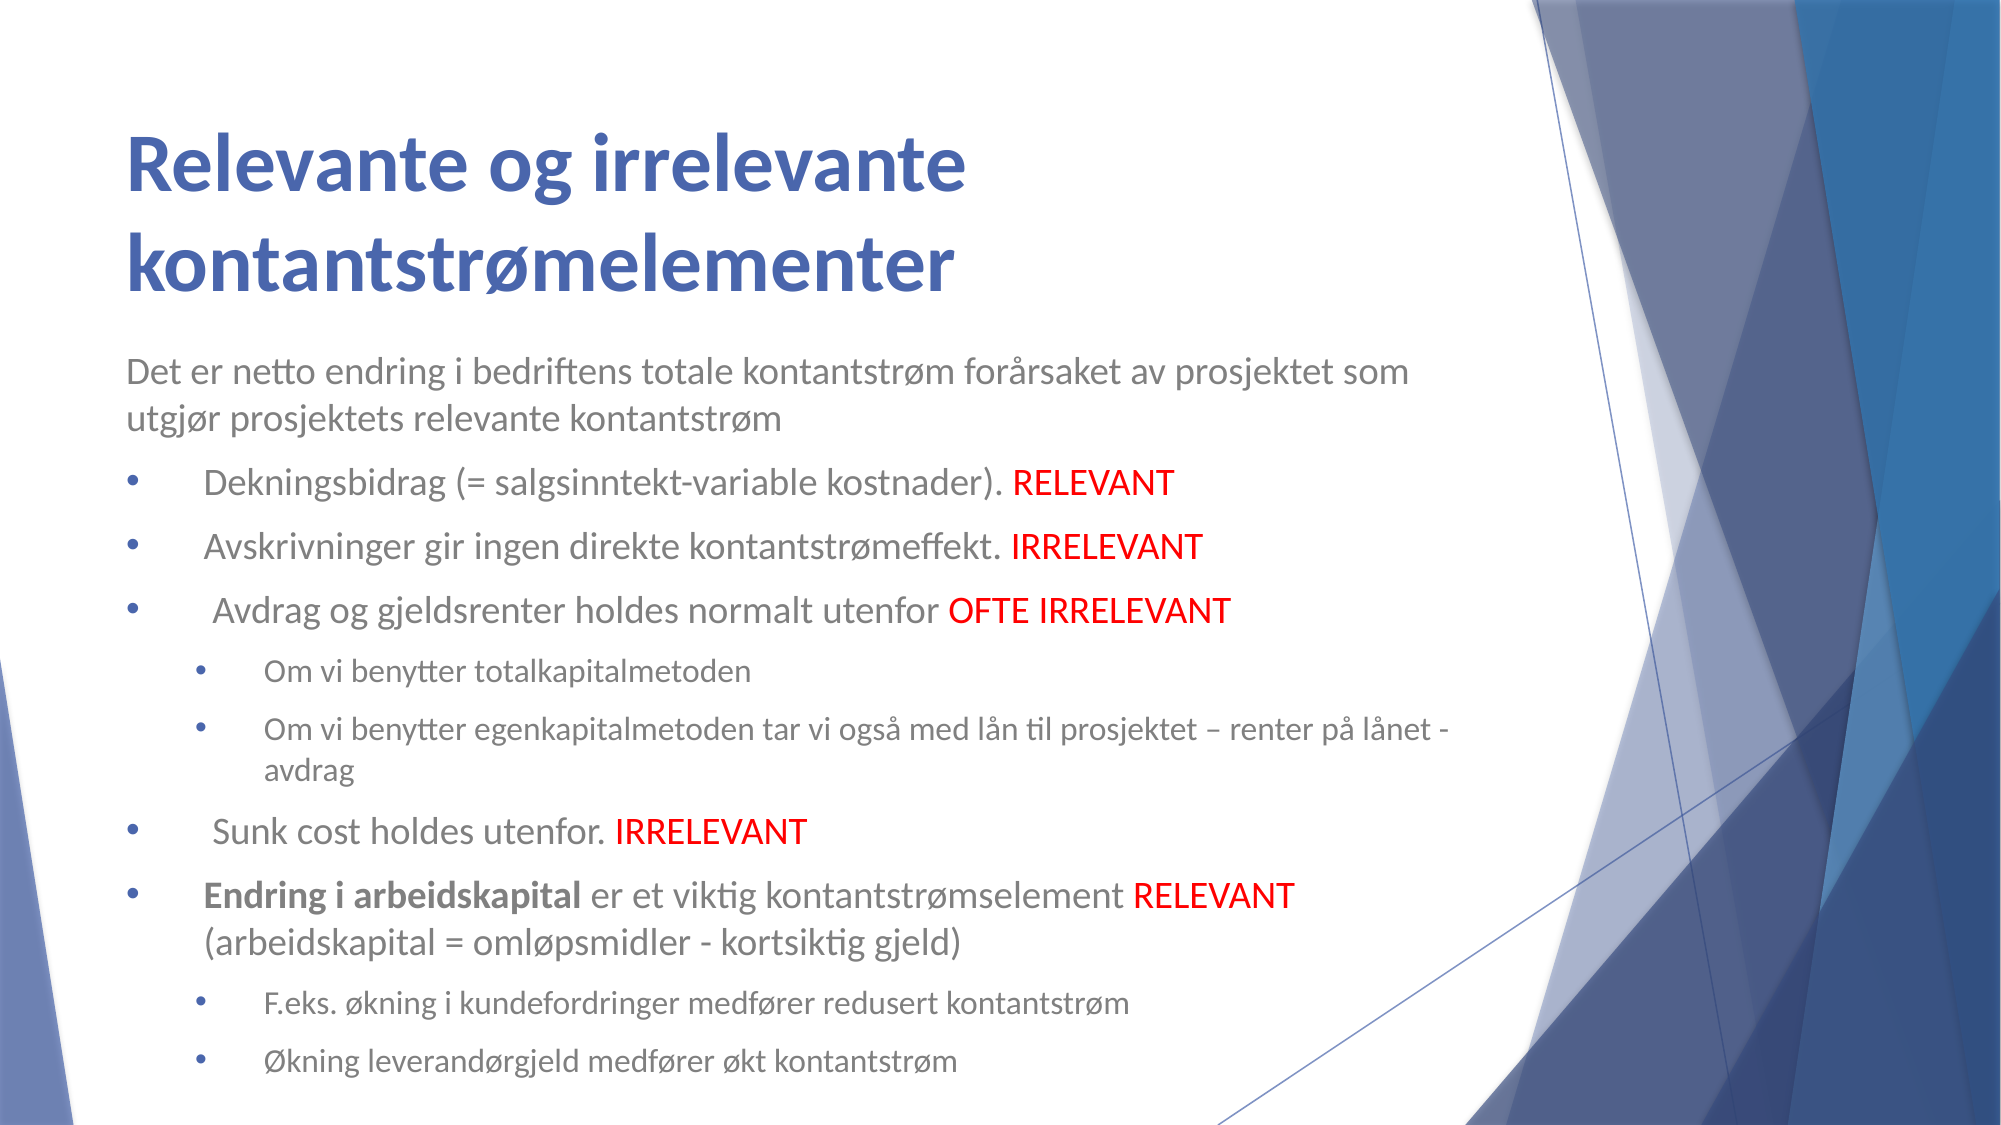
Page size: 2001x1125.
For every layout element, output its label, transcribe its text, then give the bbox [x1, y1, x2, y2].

list Det er netto endring i bedriftens totale kontantstrøm forårsaket av prosjektet som utgjør prosjektets relevante kontantstrøm Dekningsbidrag (= salgsinntekt-variable kostnader). RELEVANT Avskrivninger gir ingen direkte kontantstrømeffekt. IRRELEVANT Avdrag og gjeldsrenter holdes normalt utenfor OFTE IRRELEVANT Om vi benytter totalkapitalmetoden Om vi benytter egenkapitalmetoden tar vi også med lån til prosjektet – renter på lånet - avdrag Sunk cost holdes utenfor. IRRELEVANT Endring i arbeidskapital er et viktig kontantstrømselement RELEVANT (arbeidskapital = omløpsmidler - kortsiktig gjeld) F.eks. økning i kundefordringer medfører redusert kontantstrøm Økning leverandørgjeld medfører økt kontantstrøm [111, 338, 1522, 1090]
title Relevante og irrelevante kontantstrømelementer [111, 99, 1522, 317]
